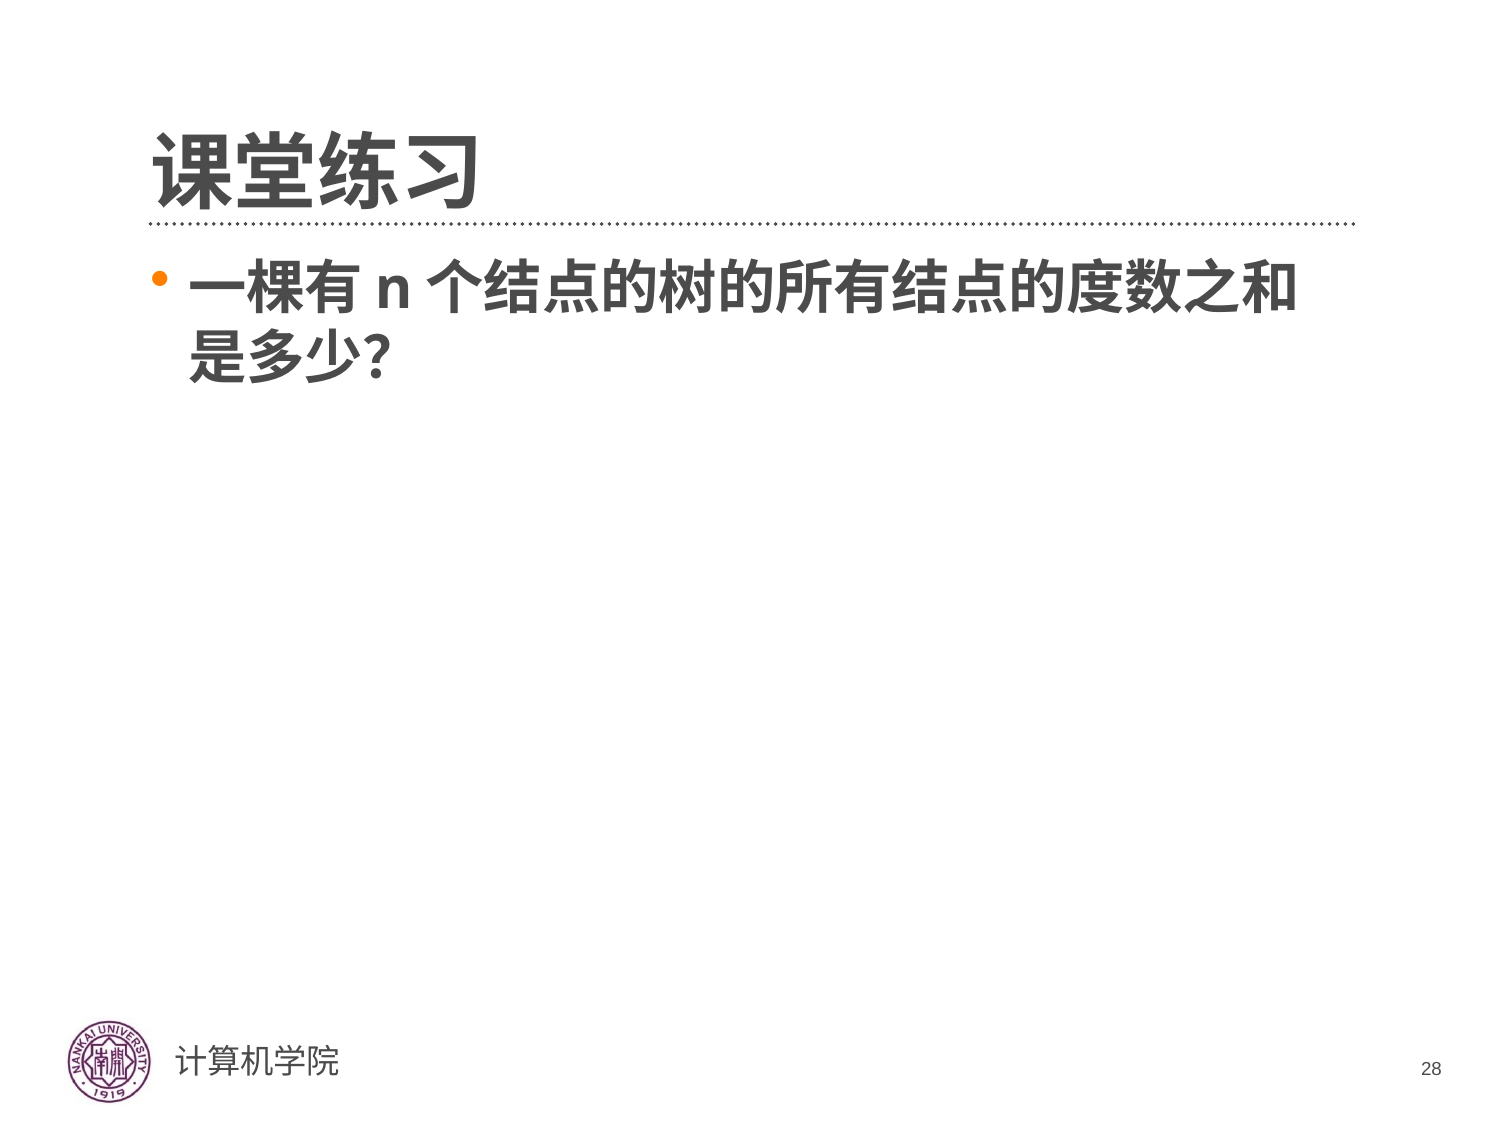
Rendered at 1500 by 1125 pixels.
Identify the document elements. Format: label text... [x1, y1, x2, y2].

picture [64, 1017, 154, 1106]
title 课堂练习 [150, 83, 1360, 221]
slide_number 28 [1308, 1048, 1458, 1093]
list 一棵有n个结点的树的所有结点的度数之和是多少？ [150, 250, 1360, 1000]
